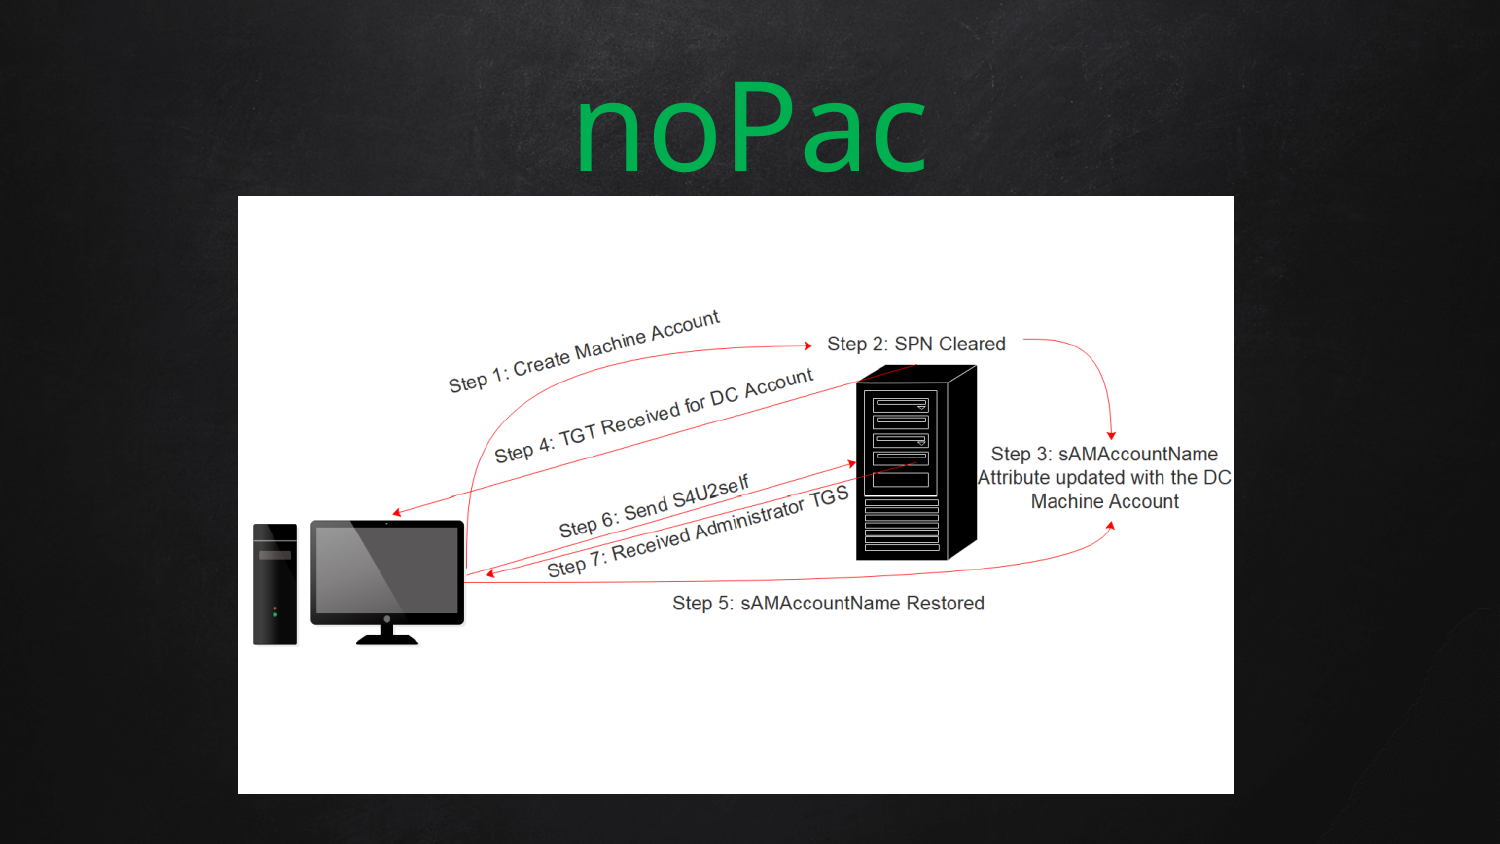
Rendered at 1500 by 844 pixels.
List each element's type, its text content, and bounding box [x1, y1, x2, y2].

picture [0, 0, 1500, 844]
title noPac [187, 138, 1313, 212]
